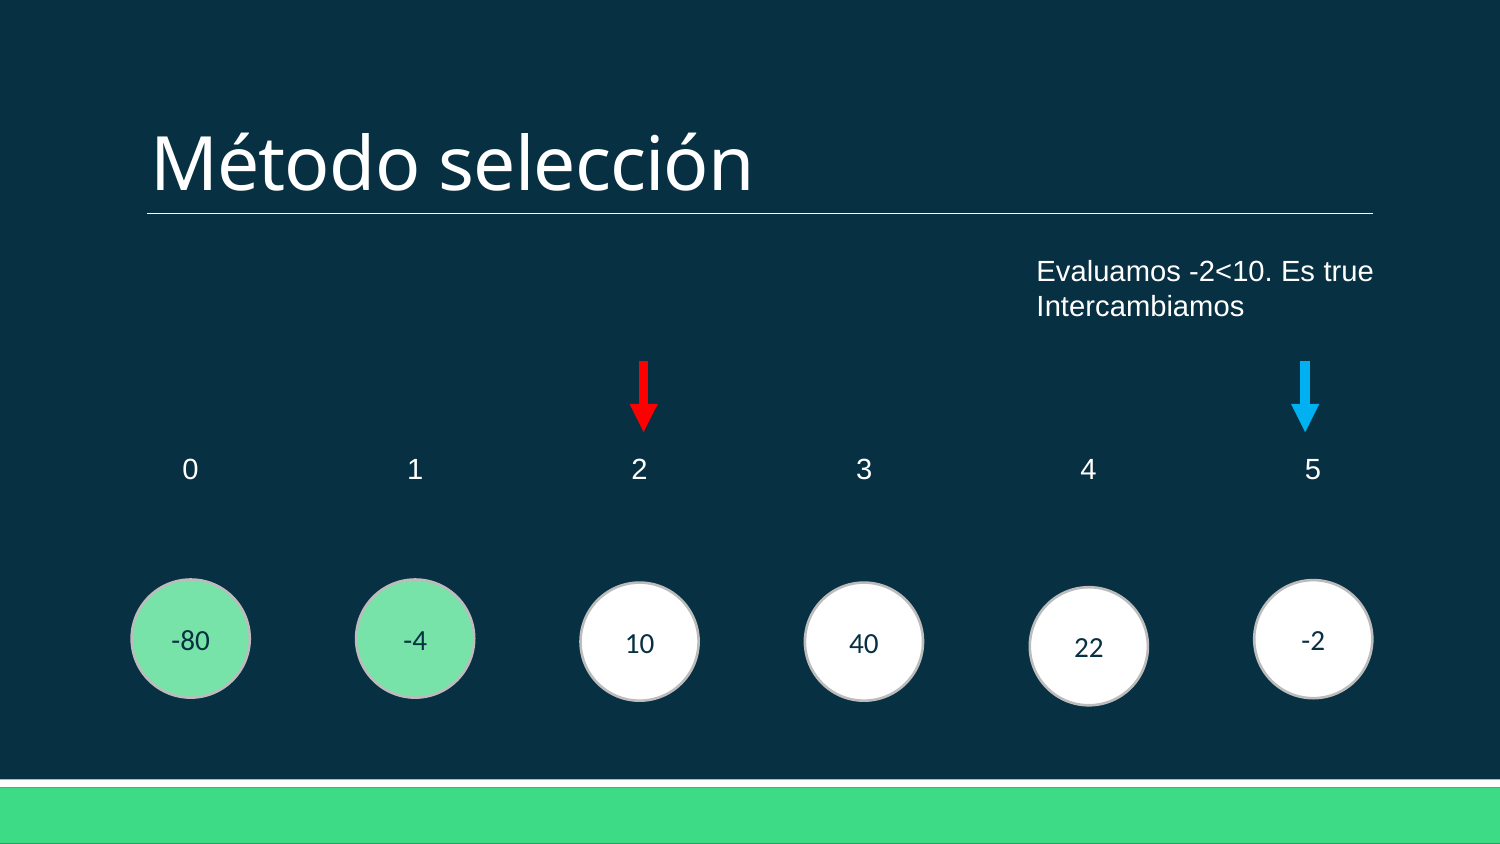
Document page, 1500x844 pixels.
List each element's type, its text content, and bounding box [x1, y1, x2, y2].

text_box -4 [354, 578, 476, 699]
title Método selección [135, 35, 1373, 214]
text_box 3 [828, 442, 900, 493]
text_box Evaluamos -2<10. Es true Intercambiamos [1021, 244, 1412, 330]
text_box 10 [579, 581, 700, 702]
text_box 5 [1277, 442, 1349, 493]
text_box 0 [155, 442, 227, 493]
text_box 40 [803, 581, 925, 702]
text_box 1 [379, 442, 451, 493]
text_box -80 [130, 578, 252, 699]
text_box -2 [1252, 578, 1374, 700]
text_box 4 [1053, 442, 1124, 493]
text_box 22 [1028, 585, 1150, 707]
text_box 2 [604, 442, 675, 493]
